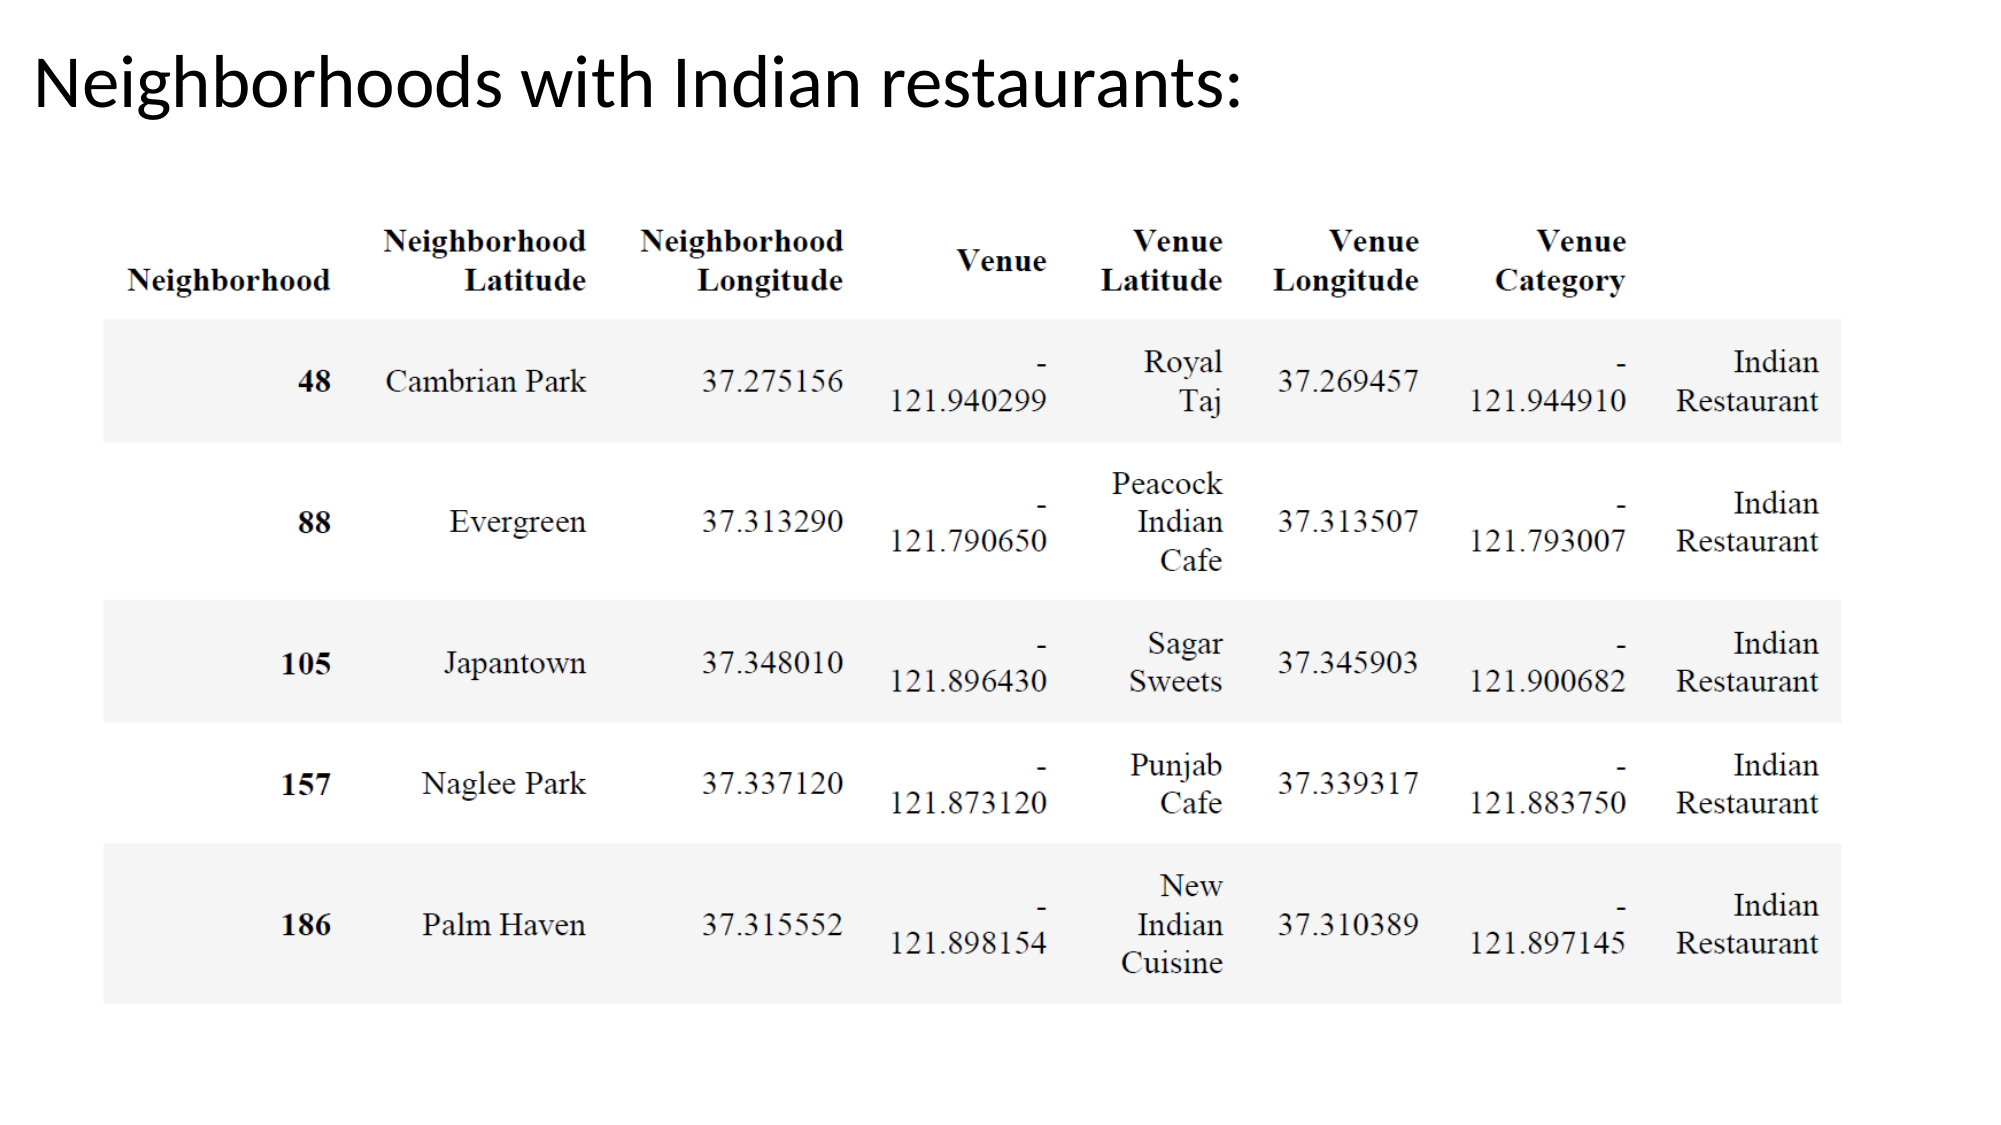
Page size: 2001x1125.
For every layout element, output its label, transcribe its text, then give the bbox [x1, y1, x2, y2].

picture [36, 162, 1961, 1018]
text_box Neighborhoods with Indian restaurants: [33, 29, 1725, 150]
